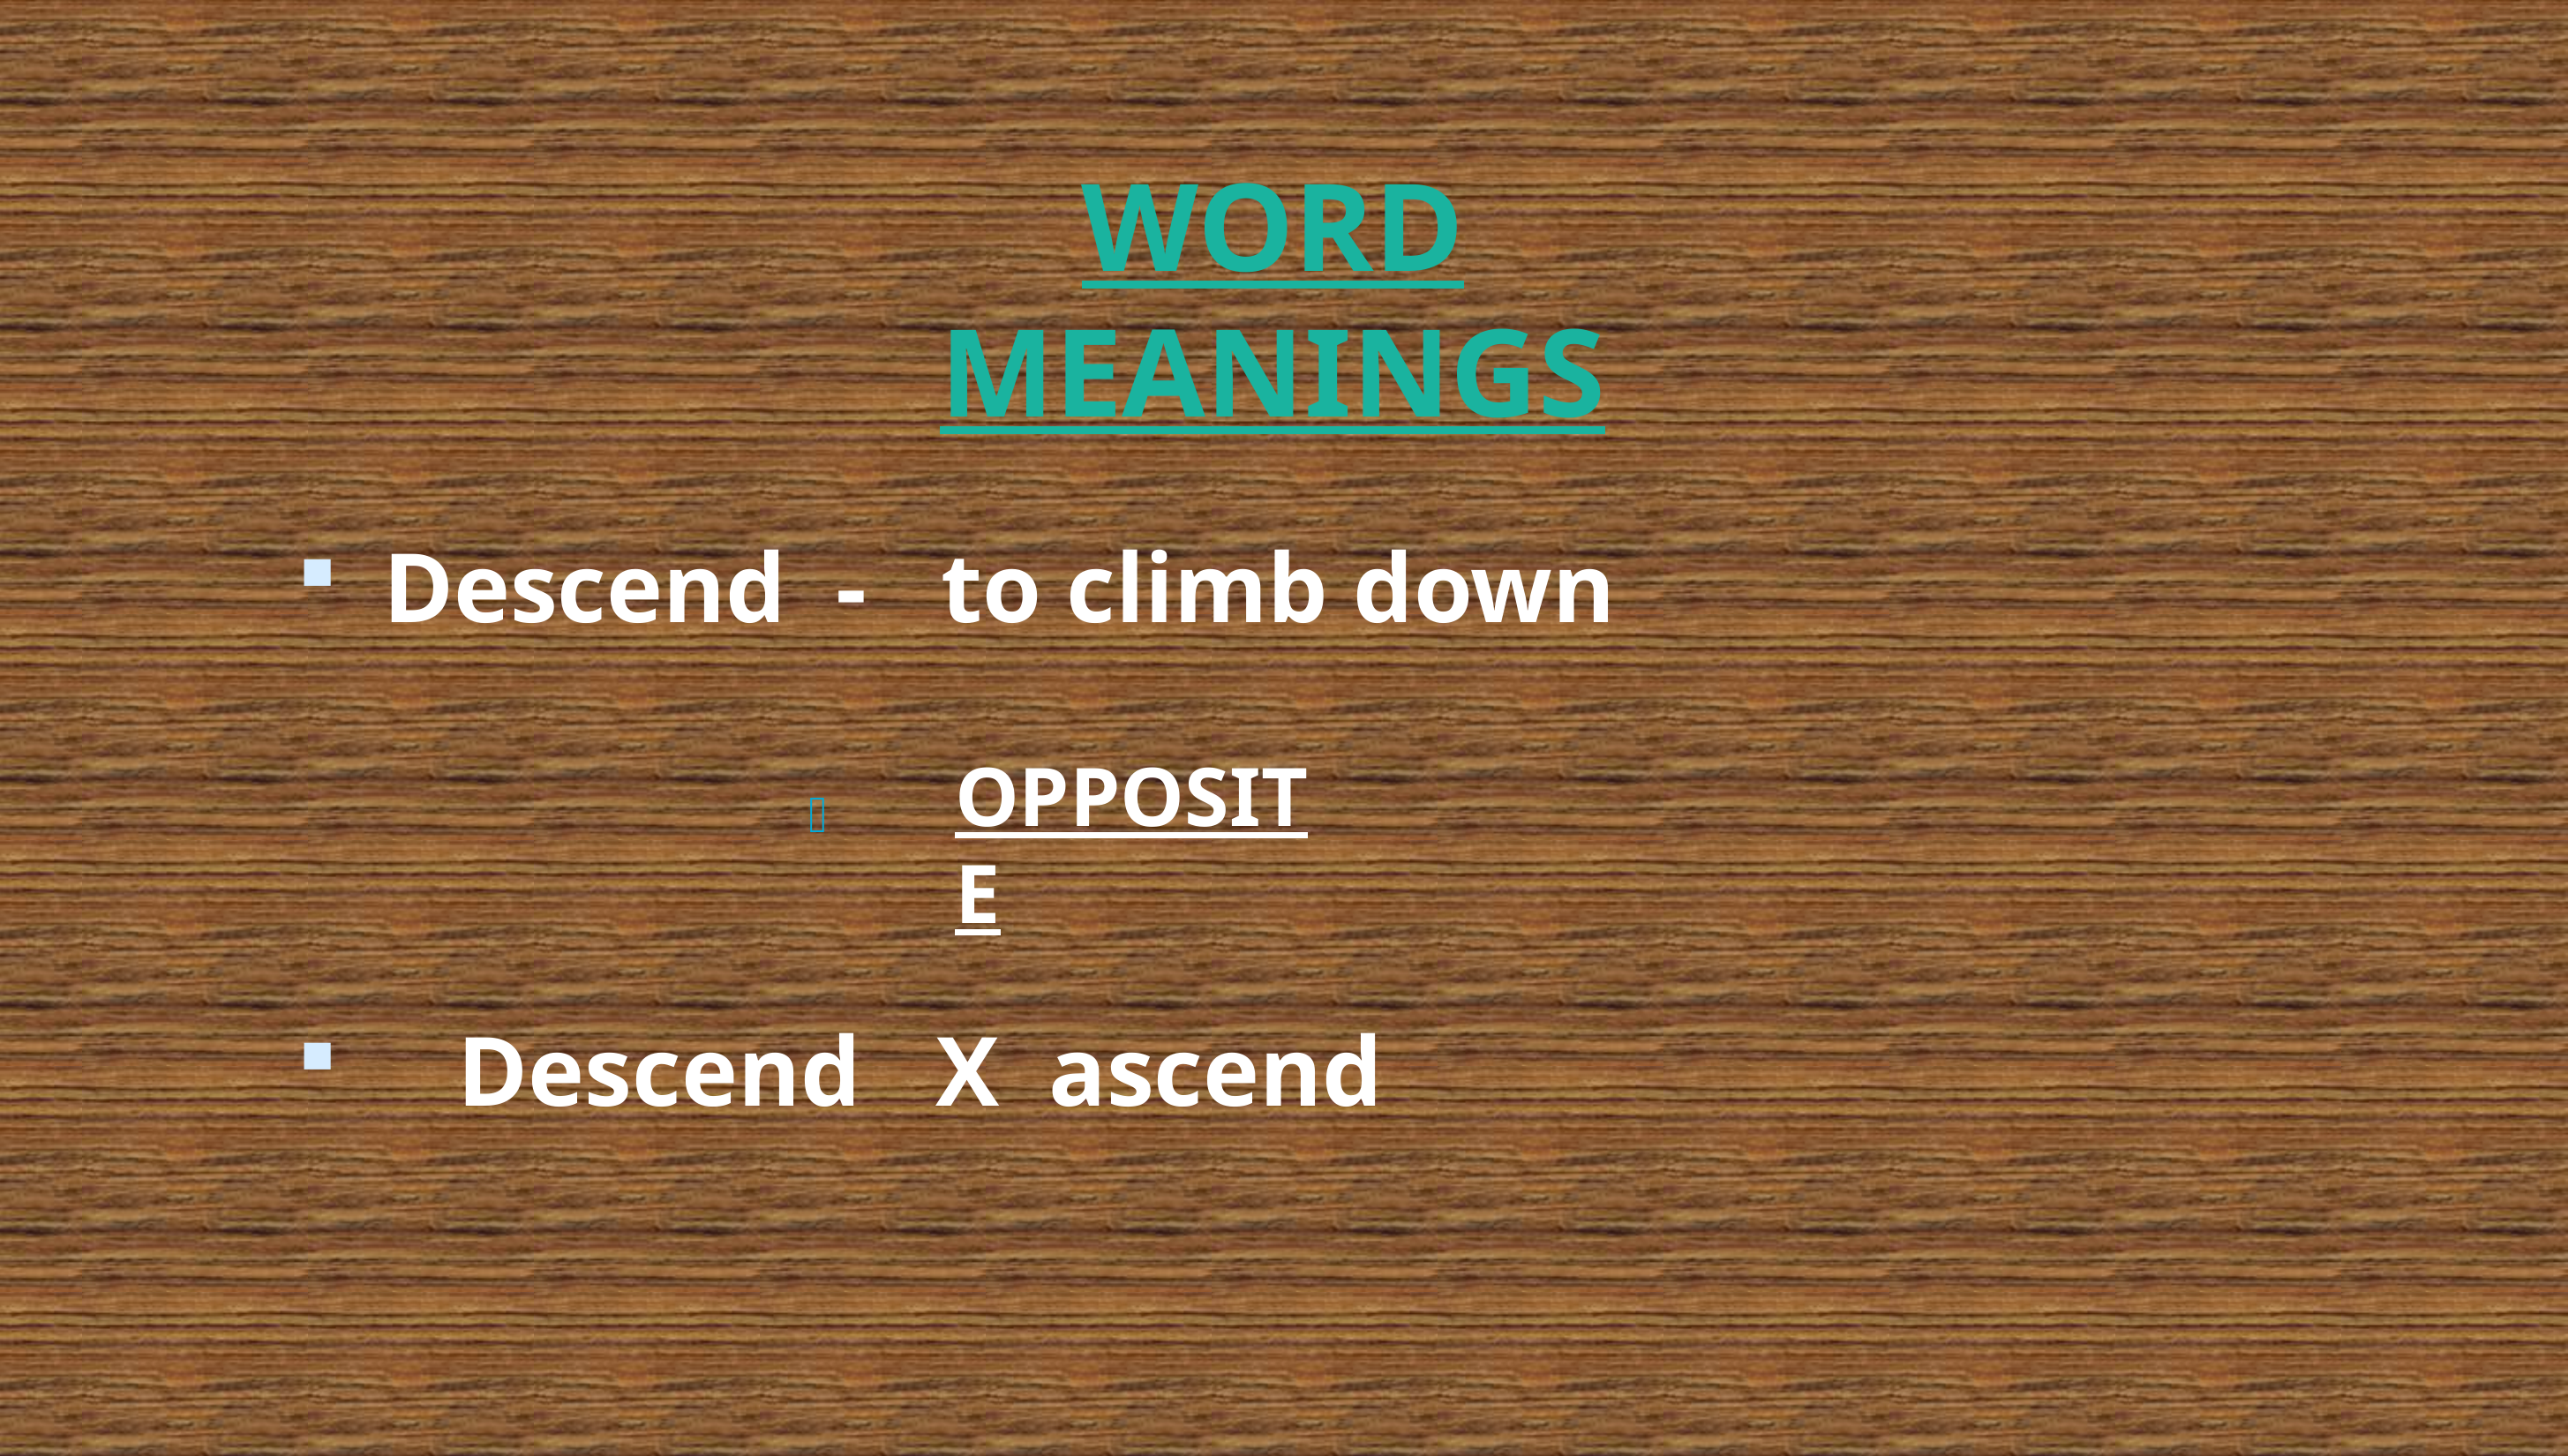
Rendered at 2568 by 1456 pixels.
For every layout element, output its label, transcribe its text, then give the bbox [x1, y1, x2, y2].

list Descend - to climb down Descend X ascend [256, 379, 2440, 1350]
picture [0, 0, 2568, 1456]
text_box OPPOSITE [942, 739, 1362, 947]
text_box WORD MEANINGS [743, 143, 1803, 448]
